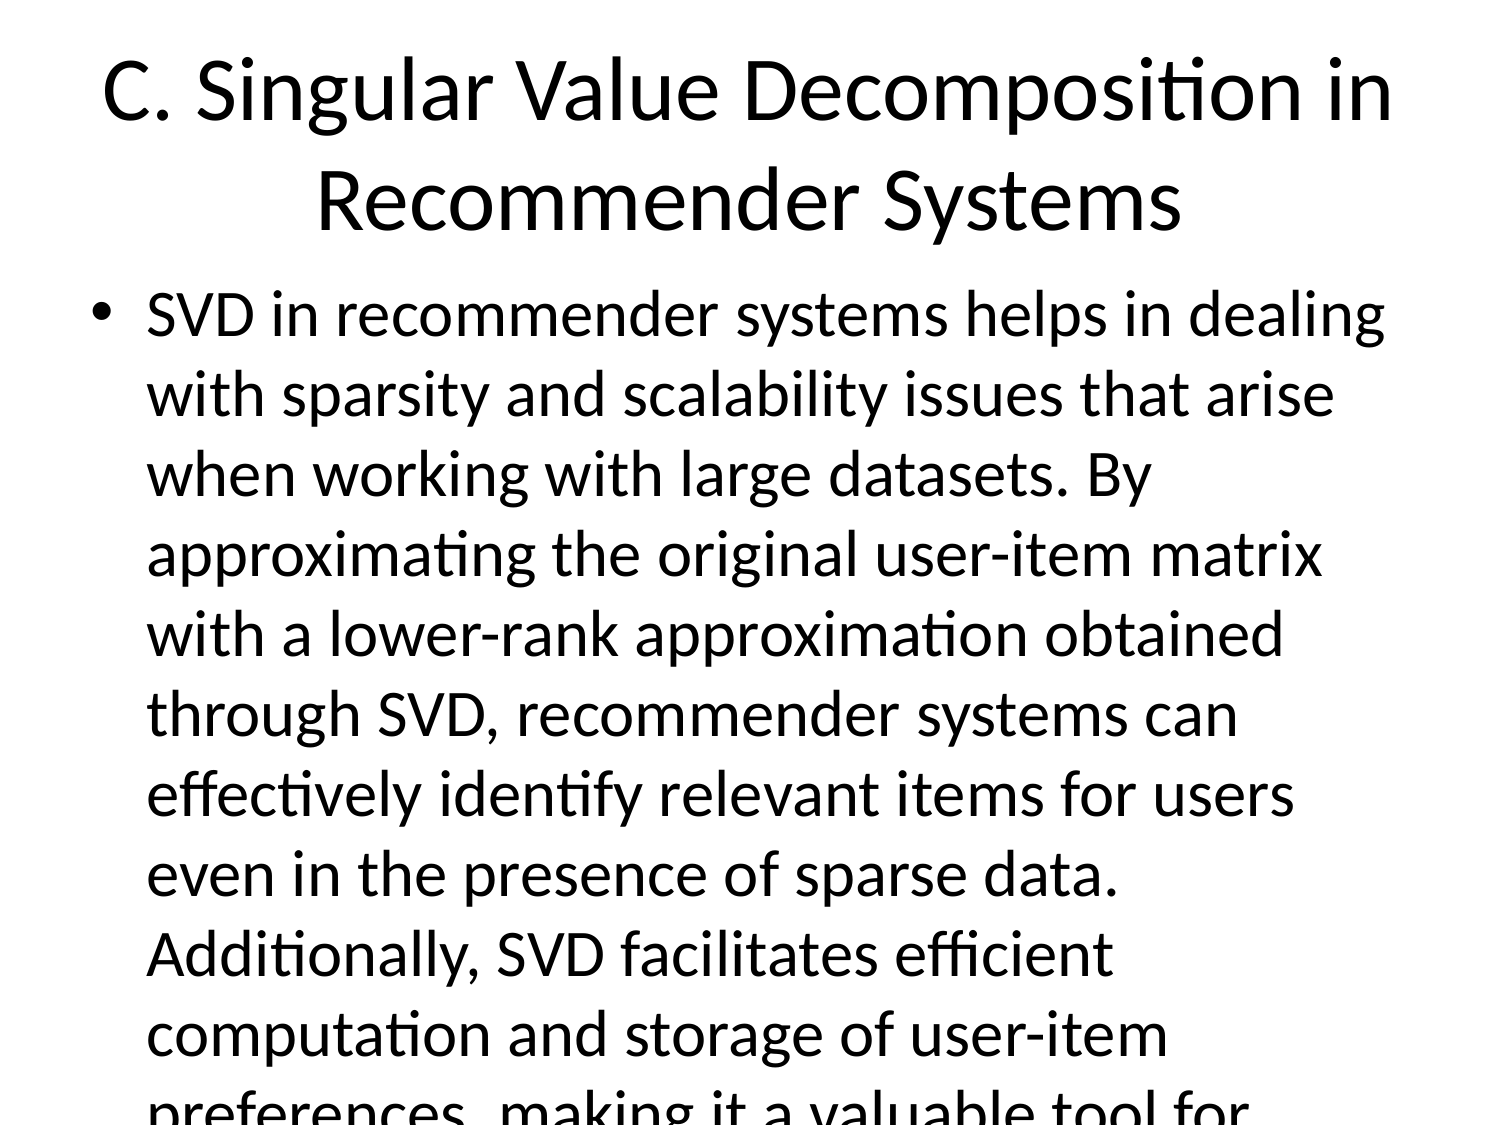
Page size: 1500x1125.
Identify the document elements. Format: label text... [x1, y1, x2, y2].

title C. Singular Value Decomposition in Recommender Systems [75, 45, 1425, 233]
list SVD in recommender systems helps in dealing with sparsity and scalability issues that arise when working with large datasets. By approximating the original user-item matrix with a lower-rank approximation obtained through SVD, recommender systems can effectively identify relevant items for users even in the presence of sparse data. Additionally, SVD facilitates efficient computation and storage of user-item preferences, making it a valuable tool for building scalable and accurate recommender systems. [75, 262, 1425, 1005]
